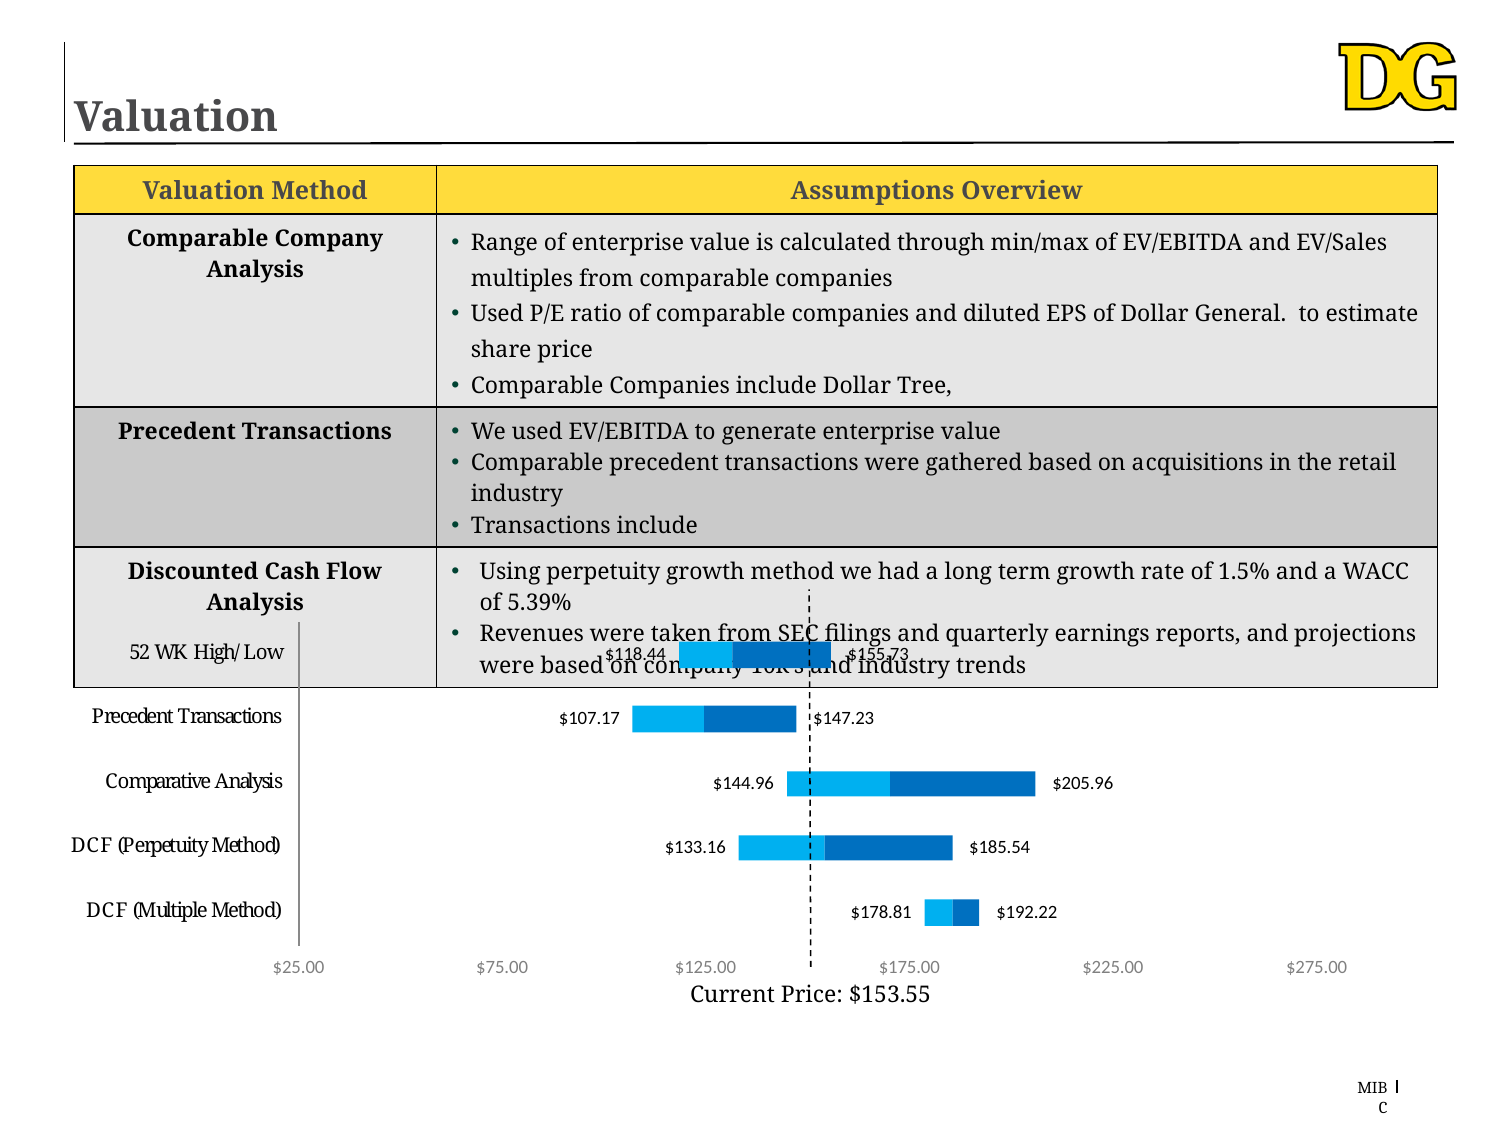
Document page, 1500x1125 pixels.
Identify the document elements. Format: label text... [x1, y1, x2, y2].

table_cell Range of enterprise value is calculated through min/max of EV/EBITDA and EV/Sales multiples from comparable companies Used P/E ratio of comparable companies and diluted EPS of Dollar General. to estimate share price Comparable Companies include Dollar Tree, [437, 215, 1437, 406]
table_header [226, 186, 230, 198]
table_cell Discounted Cash Flow Analysis [75, 548, 436, 597]
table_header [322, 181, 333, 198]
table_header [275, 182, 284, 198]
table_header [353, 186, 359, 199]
table_cell We used EV/EBITDA to generate enterprise value Comparable precedent transactions were gathered based on acquisitions in the retail industry Transactions include [437, 408, 1437, 546]
table_cell Comparable Company Analysis [75, 215, 436, 406]
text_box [57, 599, 1374, 992]
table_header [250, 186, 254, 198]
table_header Assumptions Overview [437, 166, 1437, 213]
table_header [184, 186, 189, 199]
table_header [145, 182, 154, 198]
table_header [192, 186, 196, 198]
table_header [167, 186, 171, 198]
picture [1320, 0, 1475, 154]
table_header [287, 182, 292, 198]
text_box Current Price: $153.55 [675, 999, 946, 1015]
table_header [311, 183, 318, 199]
table_cell Using perpetuity growth method we had a long term growth rate of 1.5% and a WACC of 5.39% Revenues were taken from SEC filings and quarterly earnings reports, and projections were based on company 10k’s and industry trends [437, 548, 1437, 687]
title Valuation [73, 53, 967, 140]
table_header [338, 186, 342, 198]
table_cell Precedent Transactions [75, 408, 436, 546]
